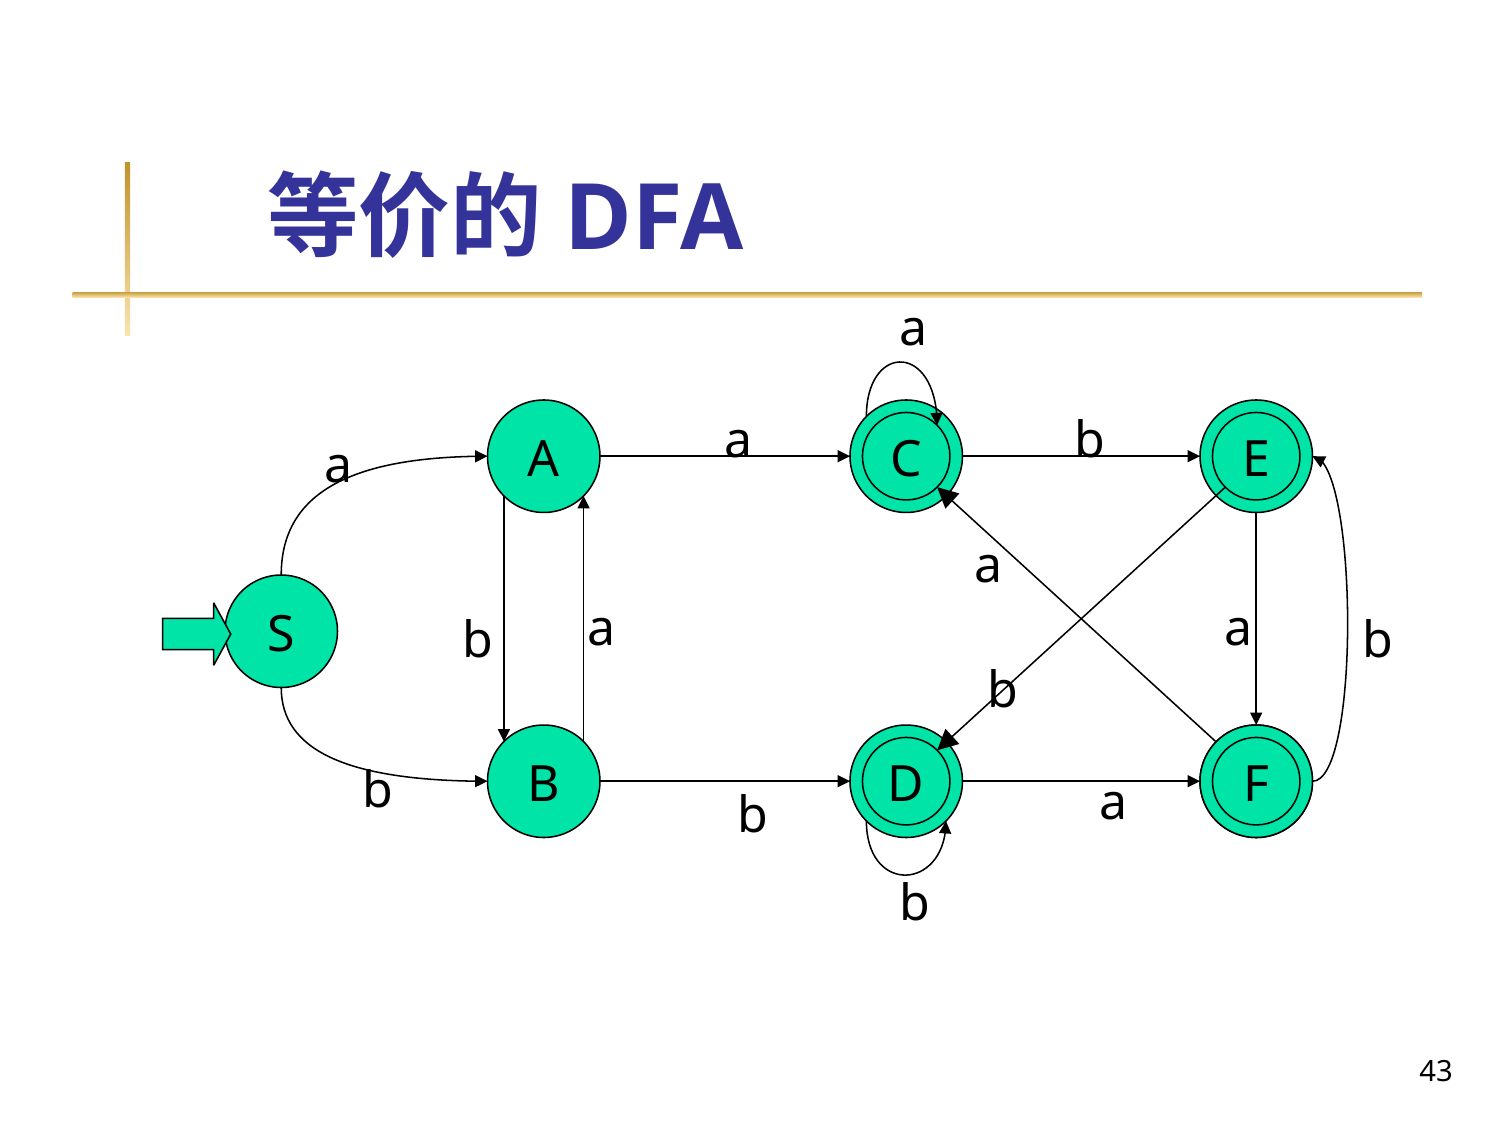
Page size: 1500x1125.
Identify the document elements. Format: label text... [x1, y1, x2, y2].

text_box a [884, 287, 943, 363]
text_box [1199, 724, 1313, 838]
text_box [936, 486, 1226, 751]
text_box [162, 602, 219, 666]
title 等价的DFA [188, 34, 1468, 276]
slide_number 43 [1154, 1023, 1468, 1100]
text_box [224, 399, 1406, 938]
